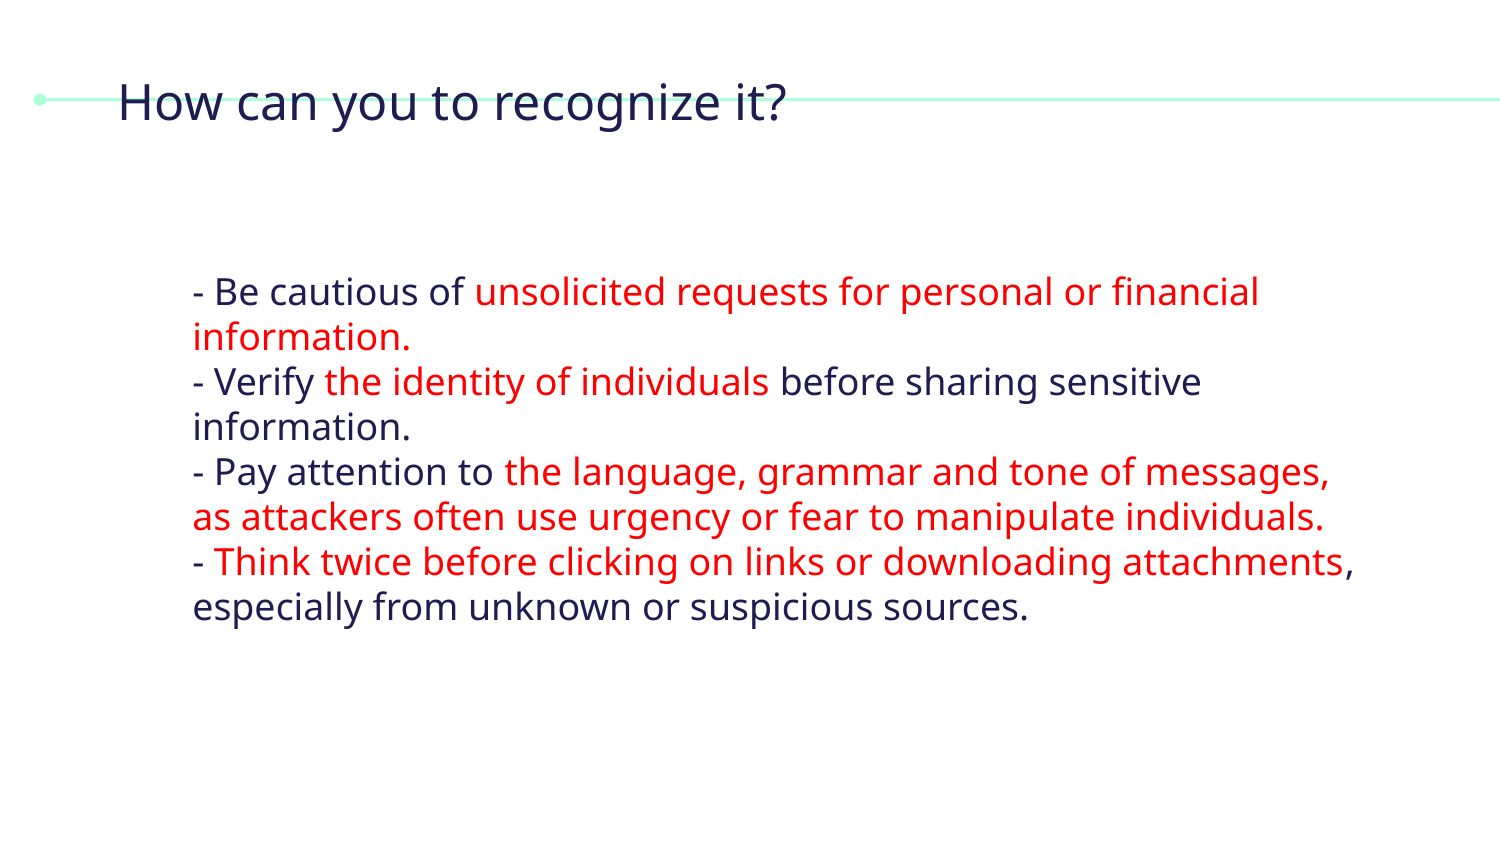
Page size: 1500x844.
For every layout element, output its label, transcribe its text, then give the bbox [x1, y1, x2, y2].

title How can you to recognize it? [102, 55, 854, 144]
title - Be cautious of unsolicited requests for personal or financial information. - Verify the identity of individuals before sharing sensitive information. - Pay attention to the language, grammar and tone of messages, as attackers often use urgency or fear to manipulate individuals. - Think twice before clicking on links or downloading attachments, especially from unknown or suspicious sources. [177, 273, 1379, 643]
